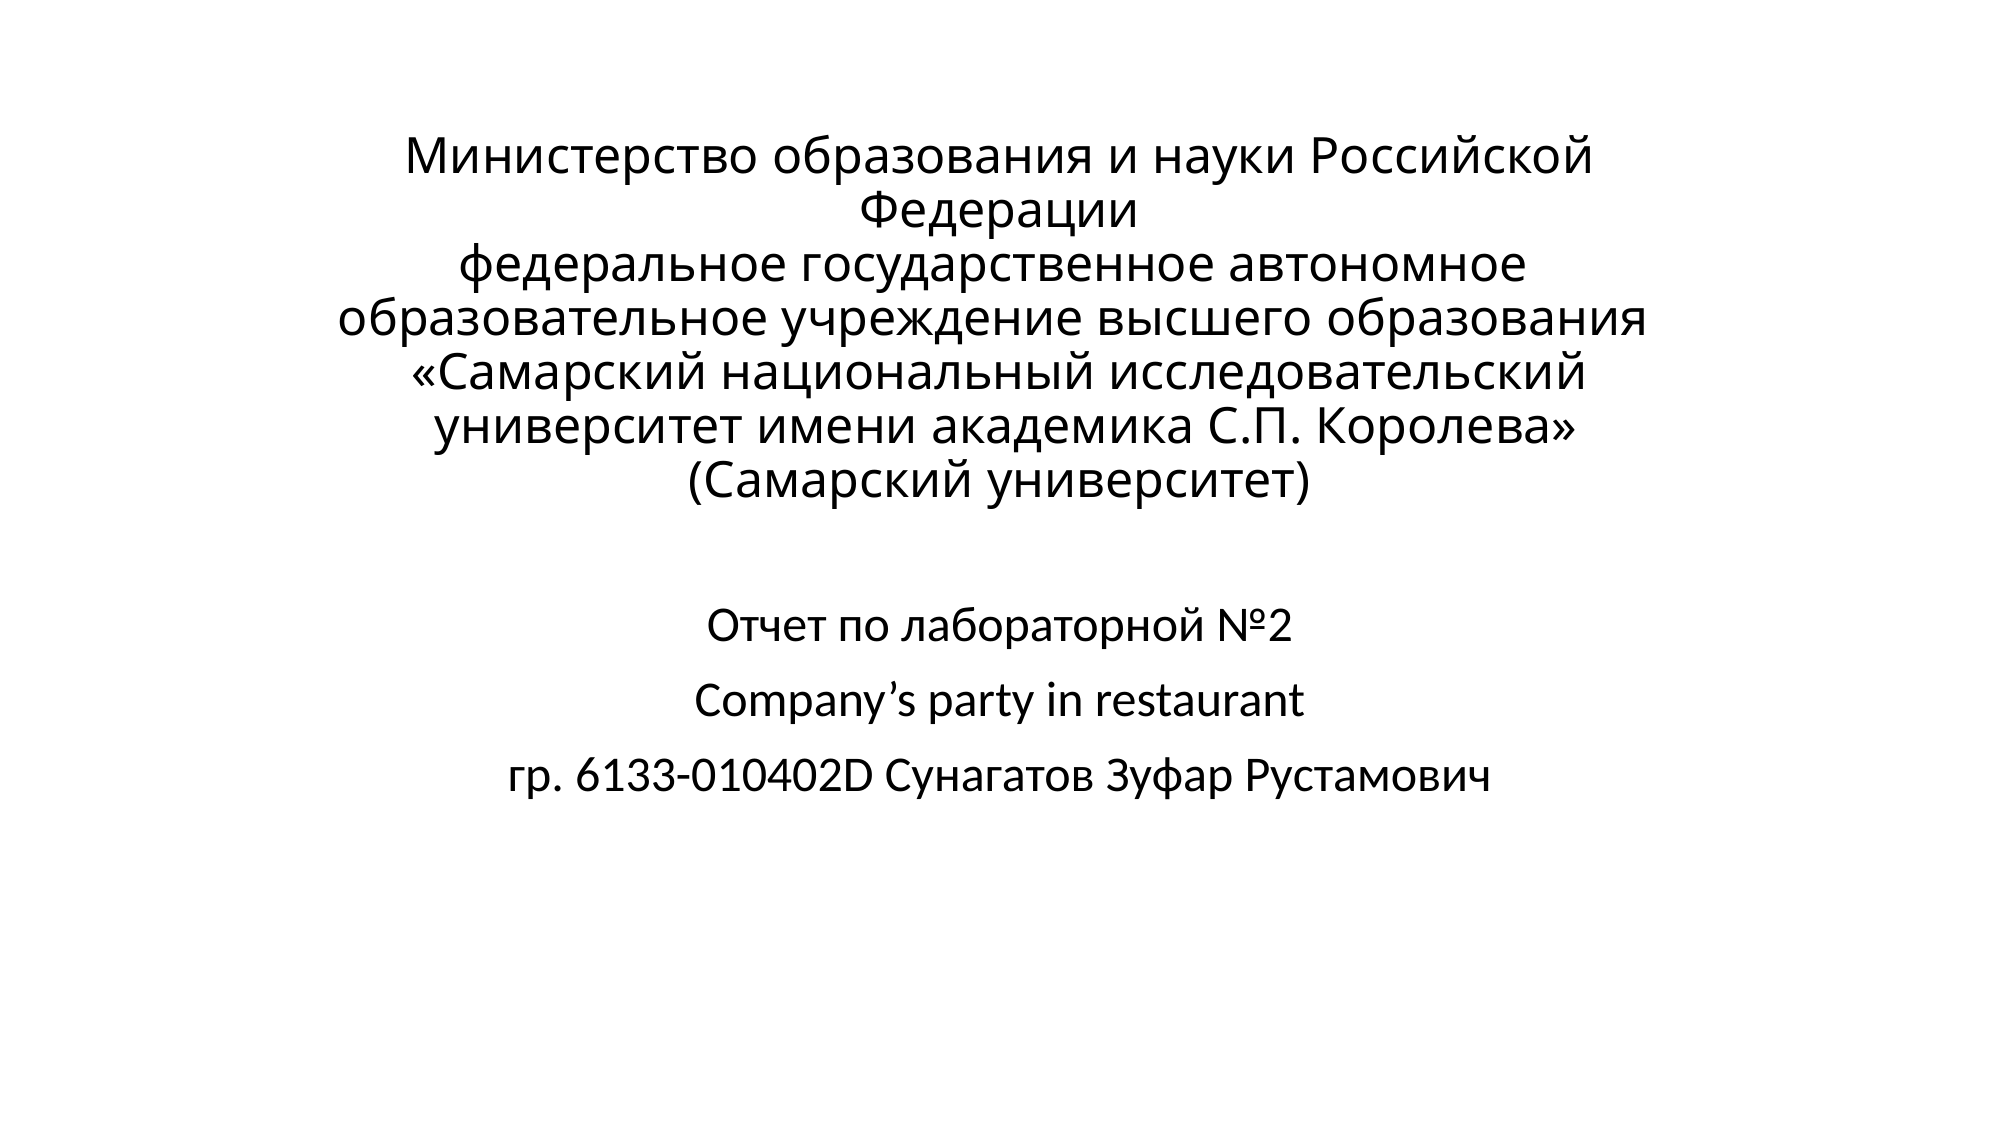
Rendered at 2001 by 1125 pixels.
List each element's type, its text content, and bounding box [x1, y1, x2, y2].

title Министерство образования и науки Российской Федерации федеральное государственное автономное образовательное учреждение высшего образования «Самарский национальный исследовательский университет имени академика С.П. Королева» (Самарский университет) [249, 184, 1750, 576]
subtitle Отчет по лабораторной №2 Company’s party in restaurant гр. 6133-010402D Сунагатов Зуфар Рустамович [249, 590, 1750, 863]
